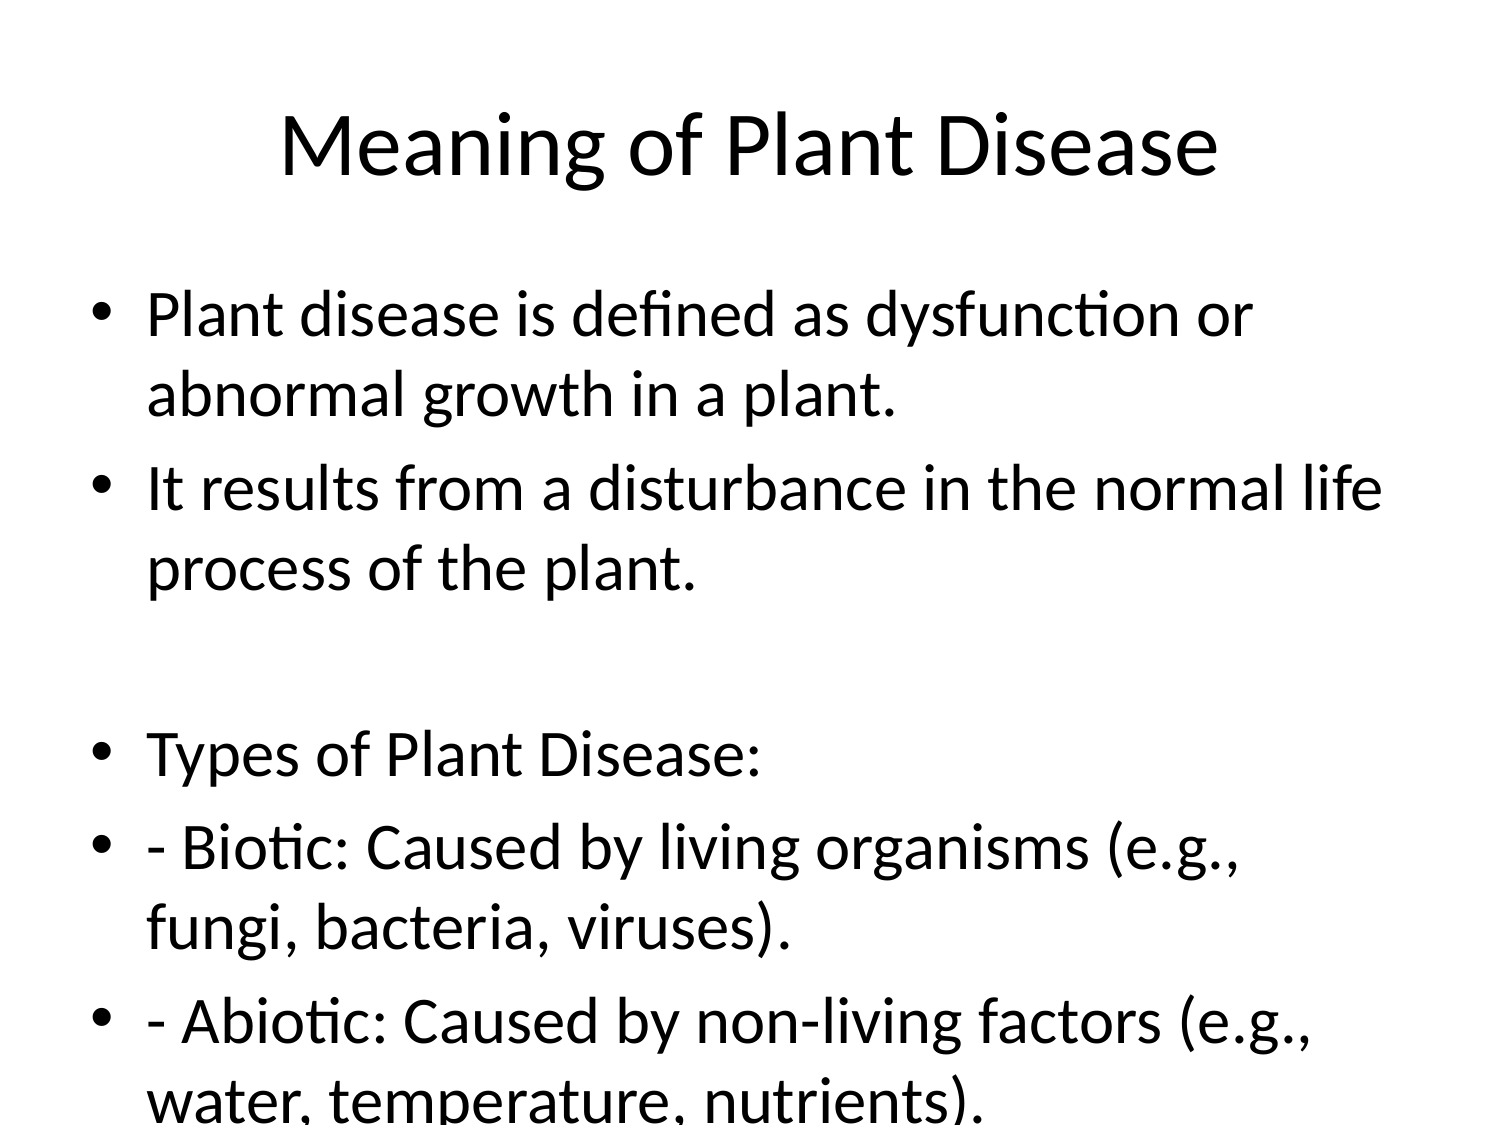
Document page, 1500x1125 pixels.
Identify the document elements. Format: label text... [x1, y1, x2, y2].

title Meaning of Plant Disease [75, 45, 1425, 233]
list Plant disease is defined as dysfunction or abnormal growth in a plant. It results from a disturbance in the normal life process of the plant. Types of Plant Disease: - Biotic: Caused by living organisms (e.g., fungi, bacteria, viruses). - Abiotic: Caused by non-living factors (e.g., water, temperature, nutrients). [75, 262, 1425, 1005]
